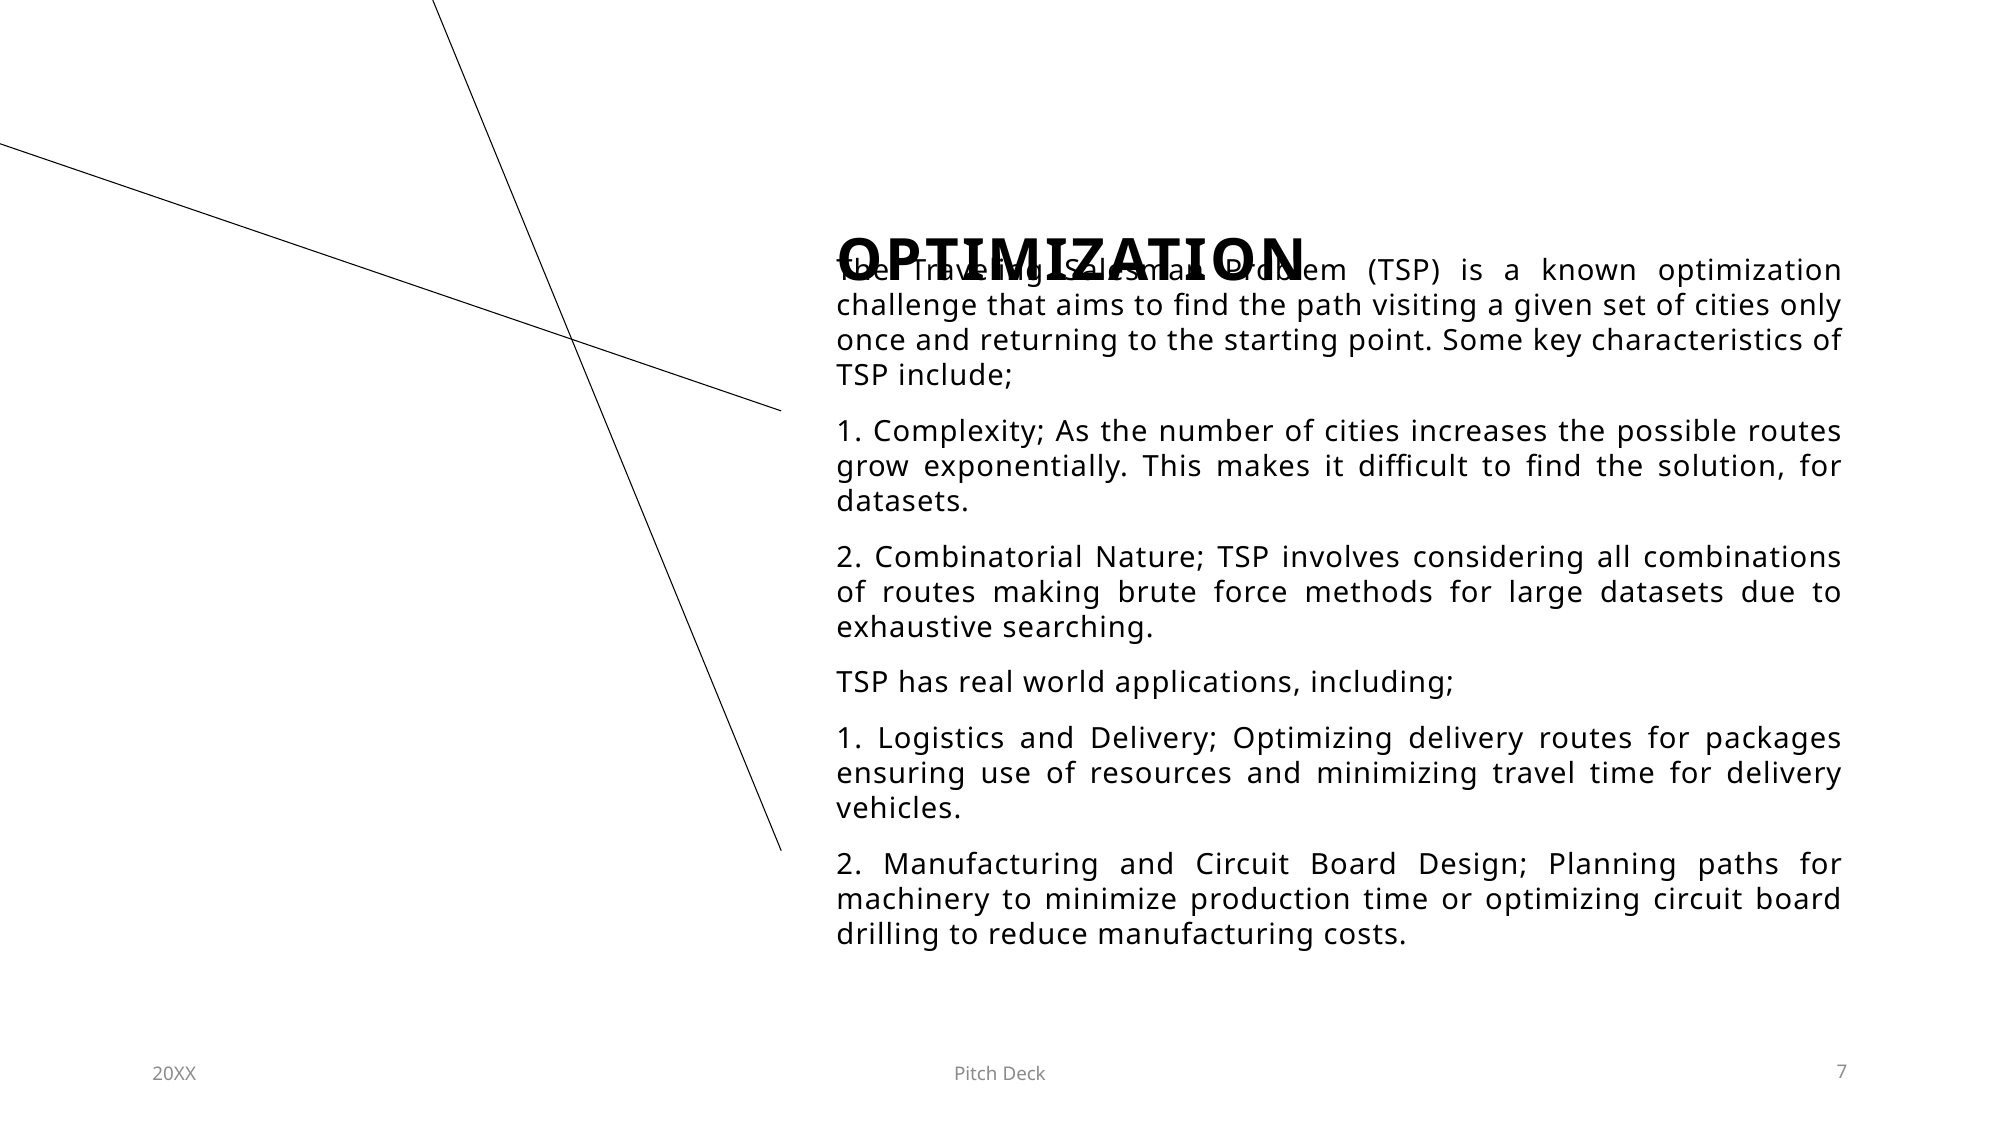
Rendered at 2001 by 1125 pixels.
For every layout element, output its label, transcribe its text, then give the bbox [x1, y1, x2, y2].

title Optimization [821, 103, 1719, 301]
slide_number 20XX [137, 1042, 588, 1103]
footer Pitch Deck [662, 1042, 1338, 1103]
slide_number 7 [1412, 1042, 1863, 1103]
list The Traveling Salesman Problem (TSP) is a known optimization challenge that aims to find the path visiting a given set of cities only once and returning to the starting point. Some key characteristics of TSP include; 1. Complexity; As the number of cities increases the possible routes grow exponentially. This makes it difficult to find the solution, for datasets. 2. Combinatorial Nature; TSP involves considering all combinations of routes making brute force methods for large datasets due to exhaustive searching. TSP has real world applications, including; 1. Logistics and Delivery; Optimizing delivery routes for packages ensuring use of resources and minimizing travel time for delivery vehicles. 2. Manufacturing and Circuit Board Design; Planning paths for machinery to minimize production time or optimizing circuit board drilling to reduce manufacturing costs. [821, 577, 1860, 1125]
